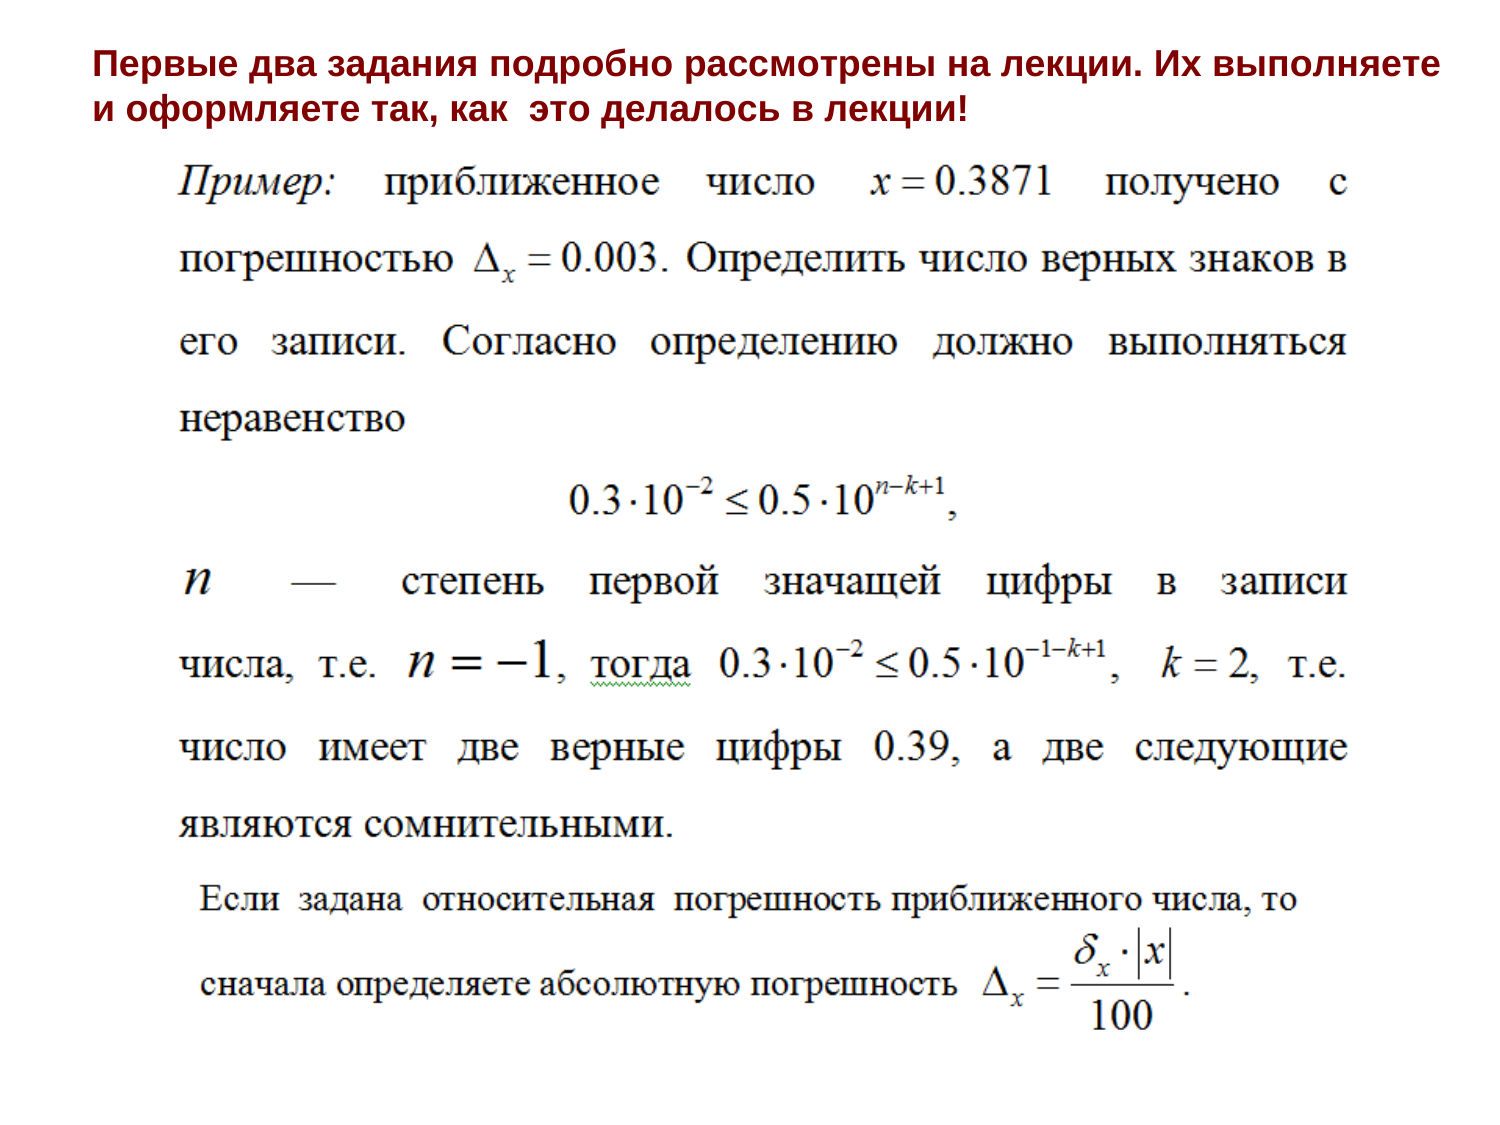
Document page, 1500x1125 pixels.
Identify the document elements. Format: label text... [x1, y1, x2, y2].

picture [159, 148, 1371, 845]
picture [182, 857, 1315, 1052]
text_box Первые два задания подробно рассмотрены на лекции. Их выполняете и оформляете так, как это делалось в лекции! [79, 30, 1455, 137]
